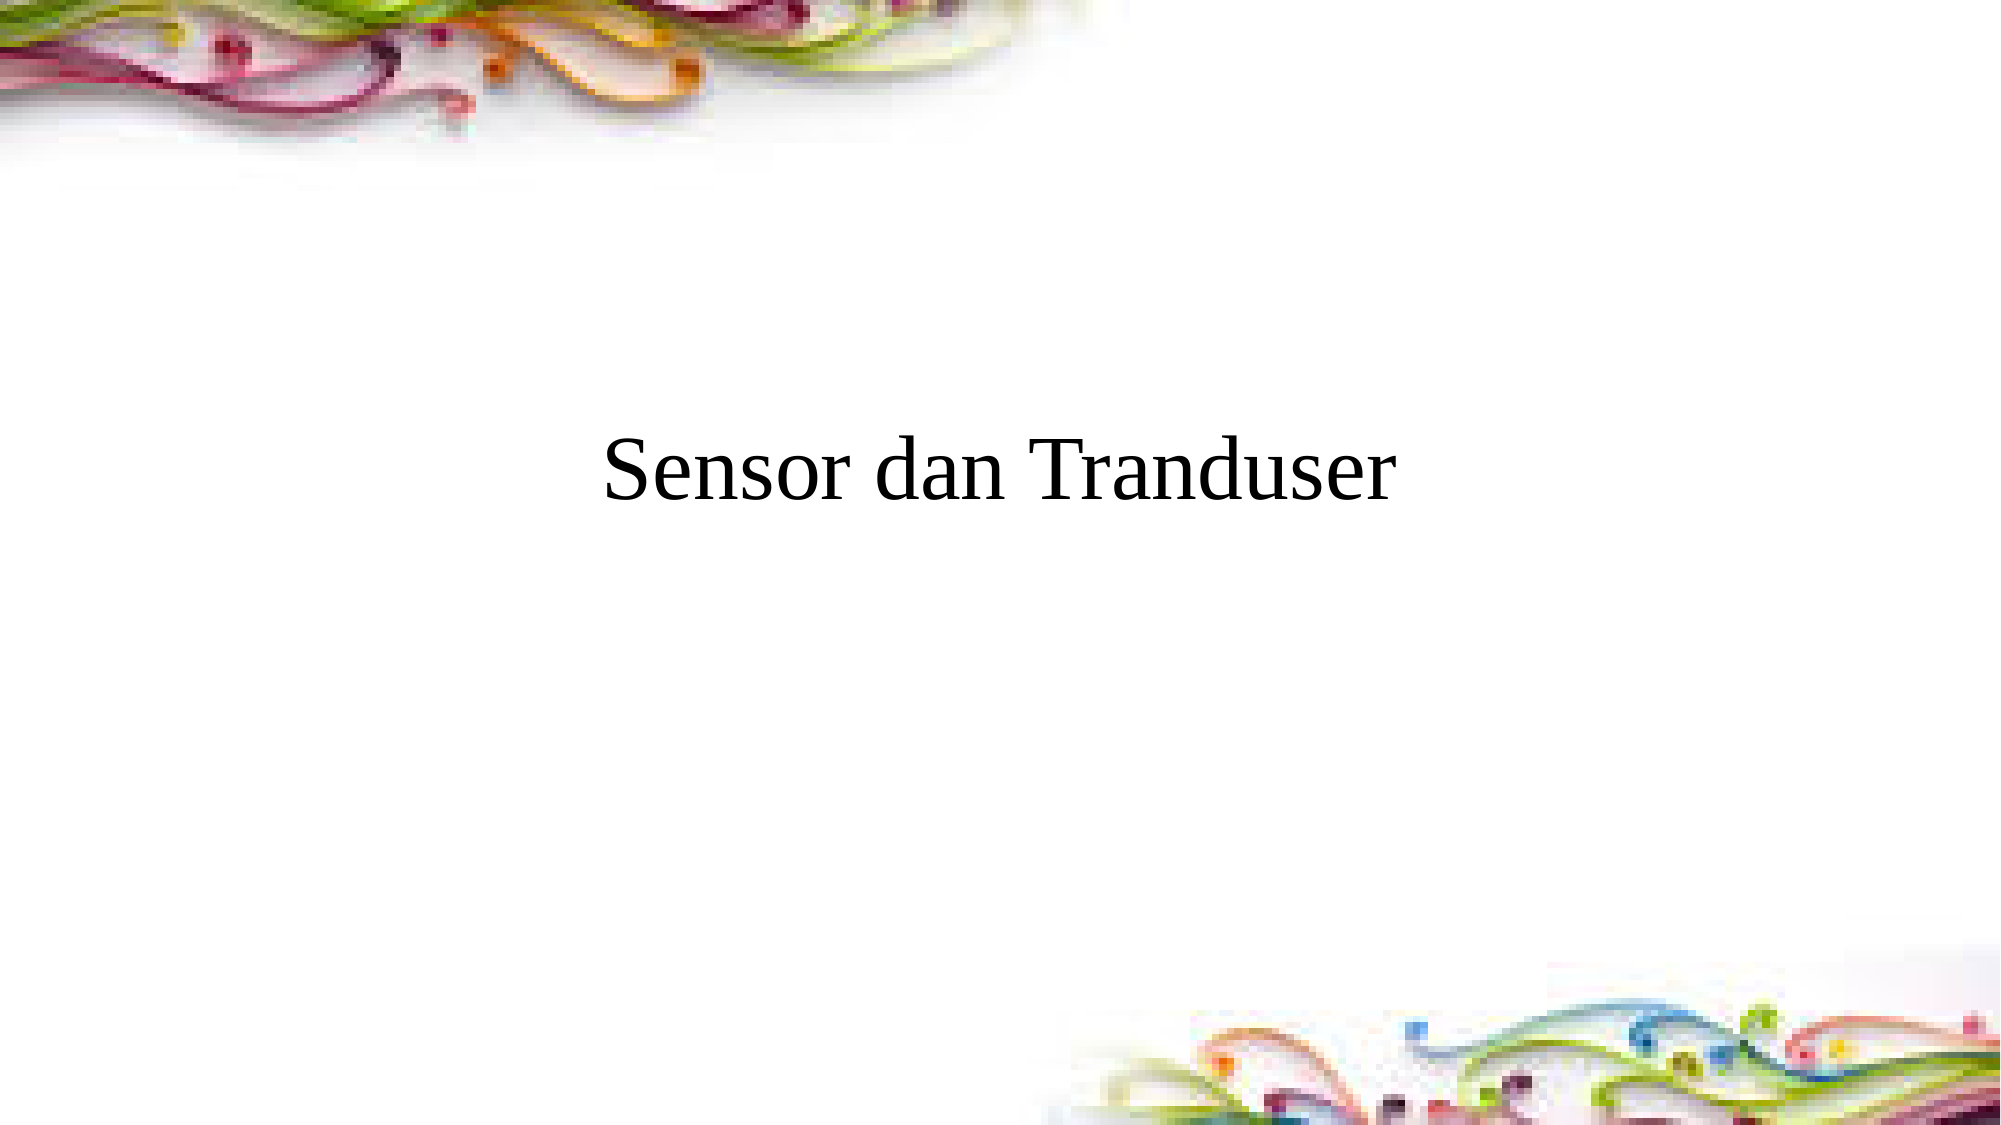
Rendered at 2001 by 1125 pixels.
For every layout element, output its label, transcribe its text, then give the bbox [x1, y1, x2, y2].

picture [0, 0, 2001, 1125]
title Sensor dan Tranduser [362, 349, 1638, 591]
